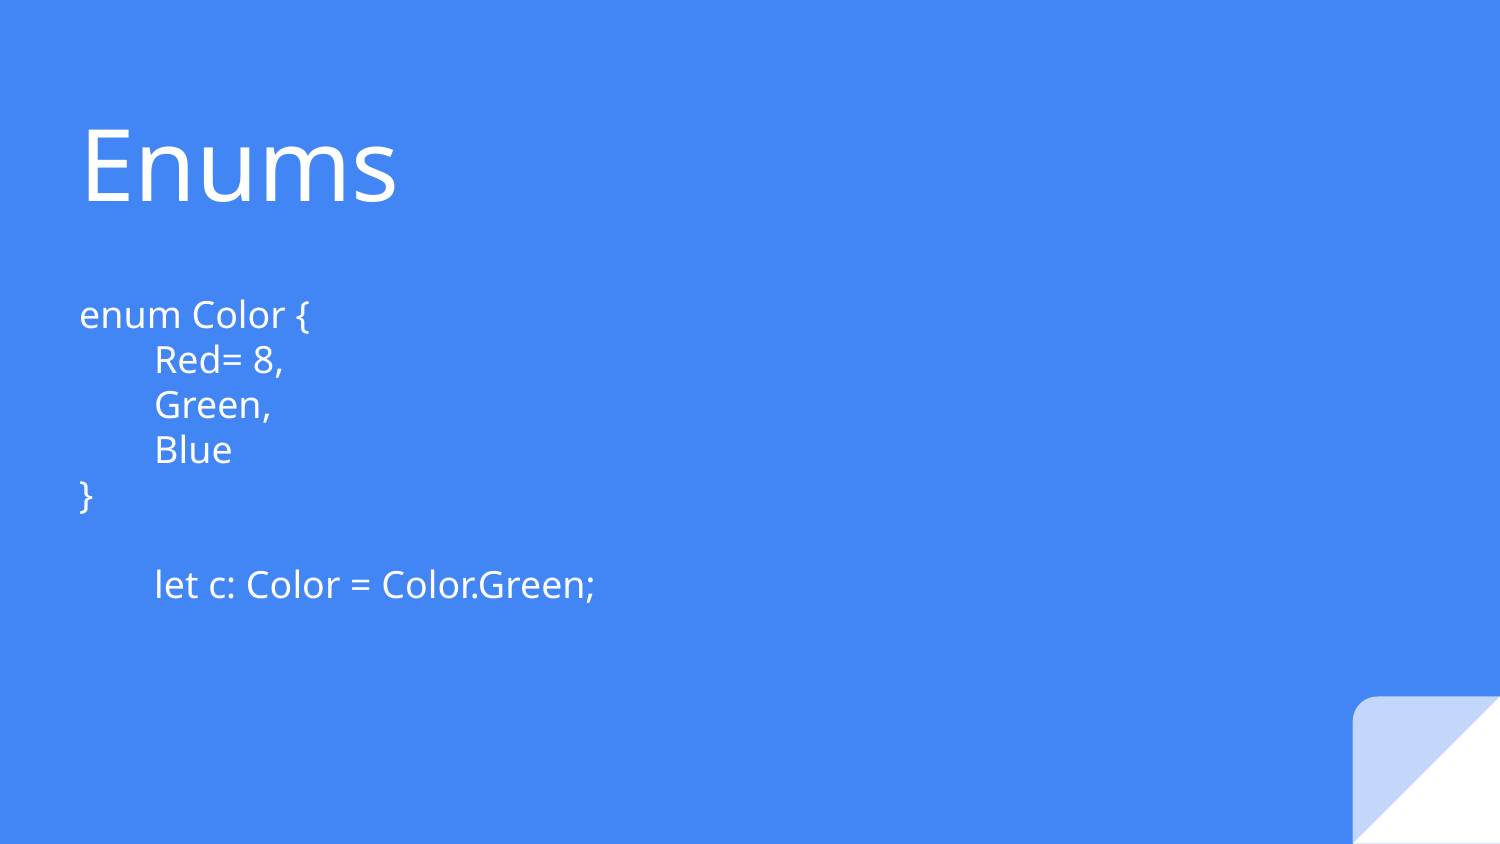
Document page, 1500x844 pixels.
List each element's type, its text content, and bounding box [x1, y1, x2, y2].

subtitle enum Color { Red= 8, Green, Blue } let c: Color = Color.Green; [64, 276, 1413, 712]
title Enums [64, 83, 1413, 237]
